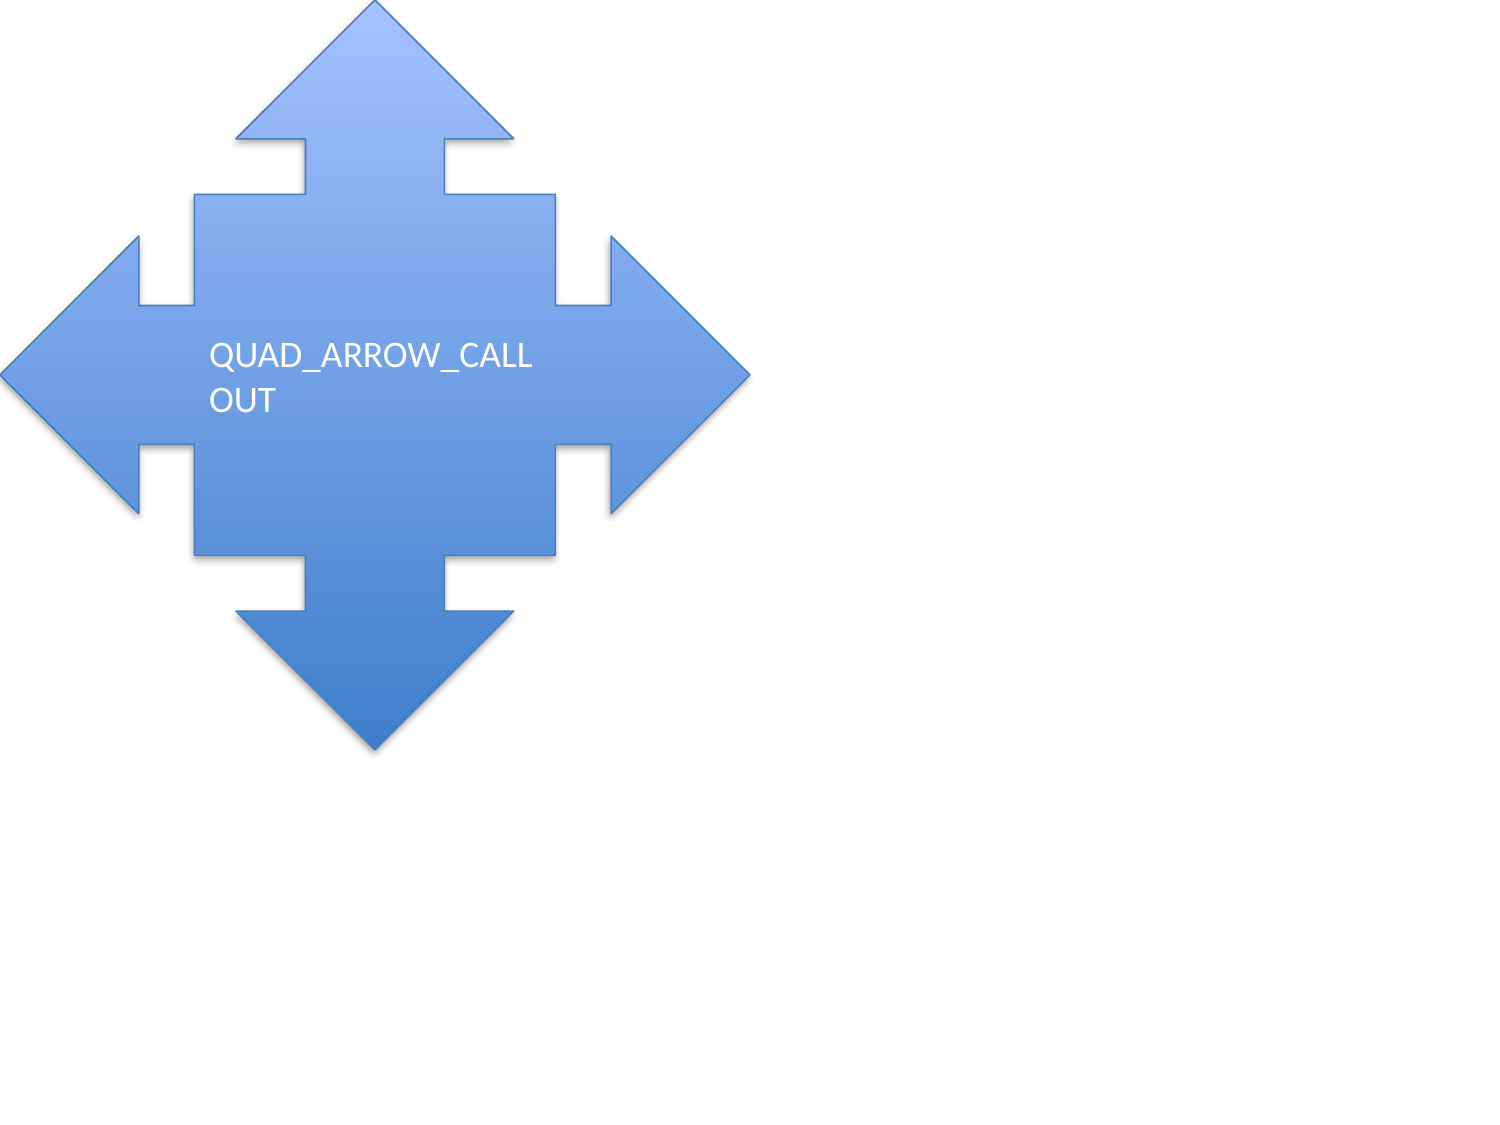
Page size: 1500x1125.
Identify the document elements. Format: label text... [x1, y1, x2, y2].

text_box QUAD_ARROW_CALLOUT [0, 0, 751, 751]
